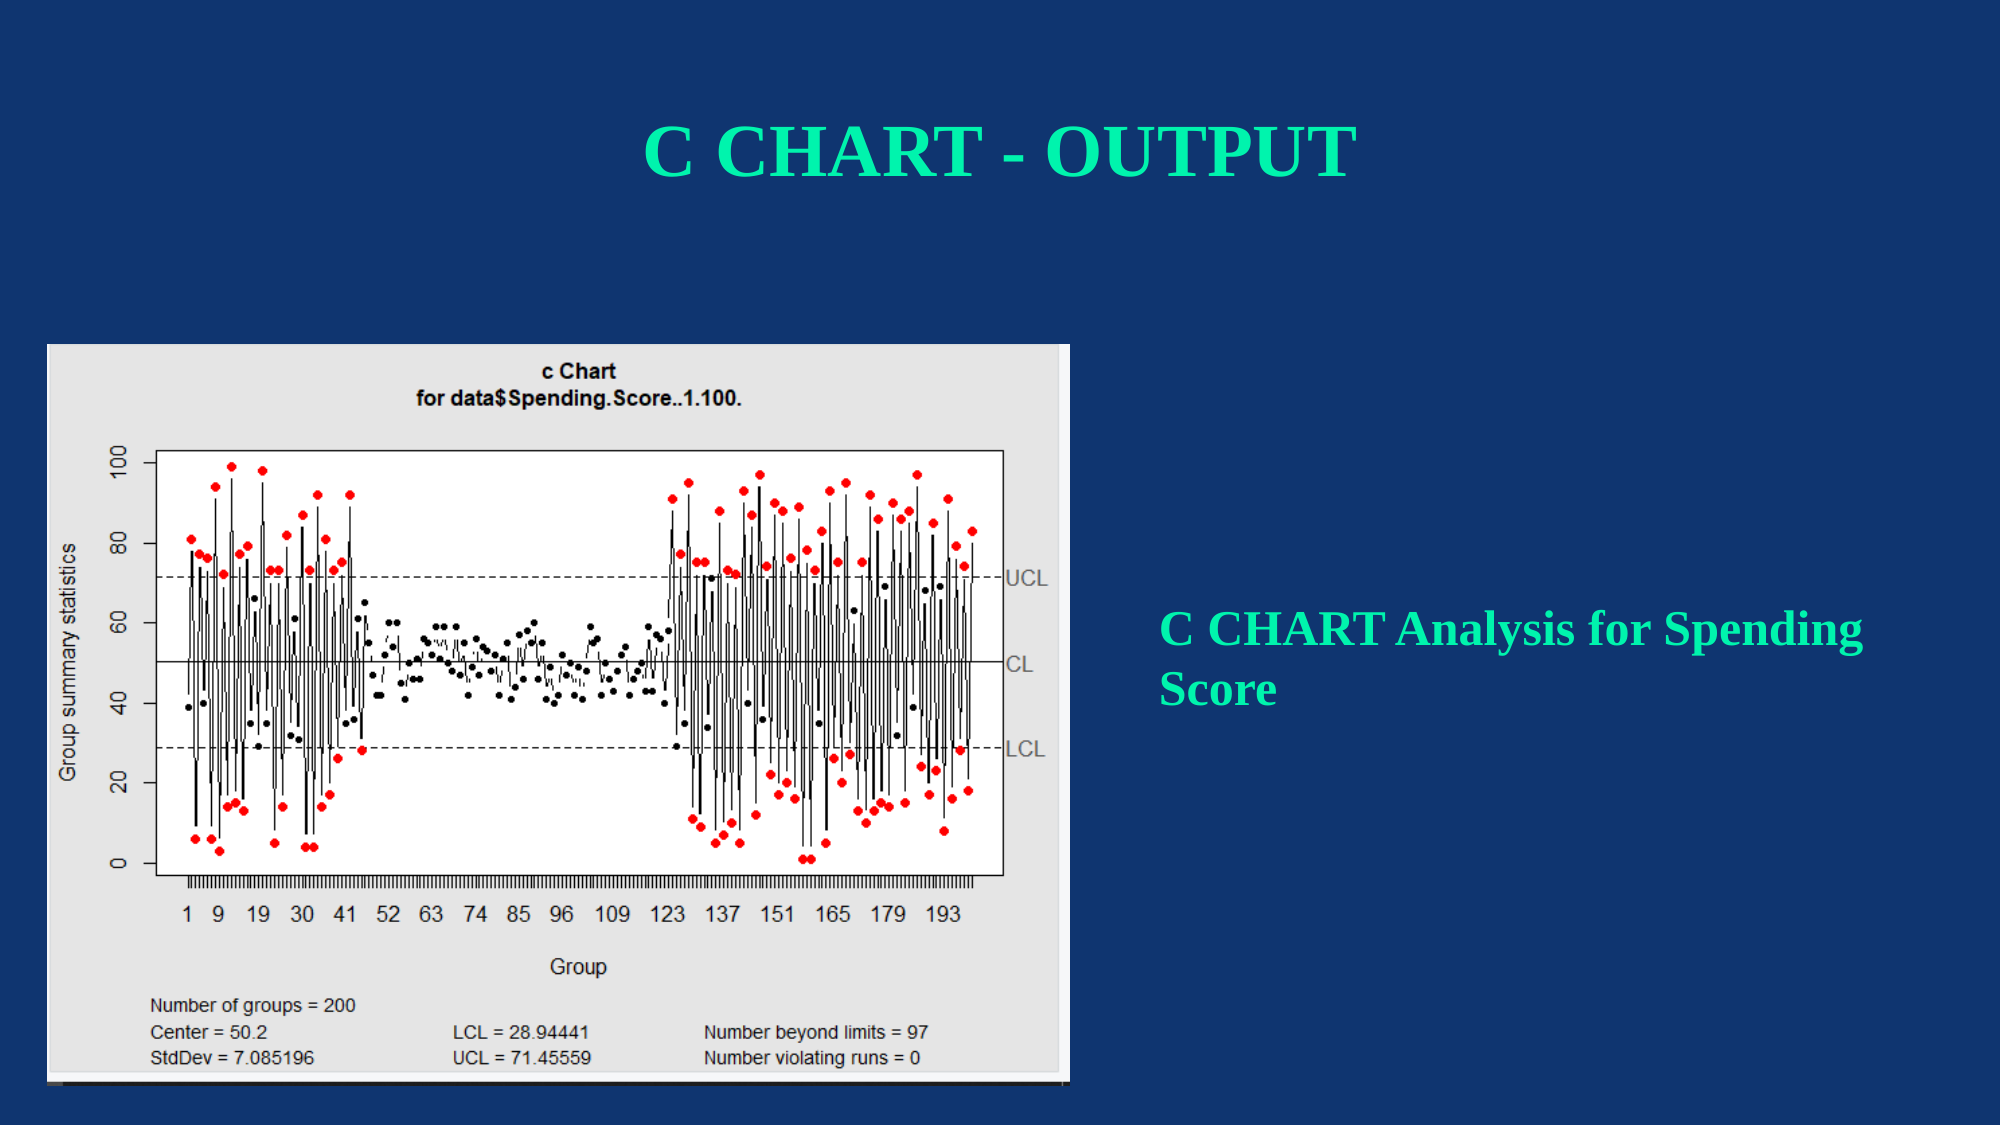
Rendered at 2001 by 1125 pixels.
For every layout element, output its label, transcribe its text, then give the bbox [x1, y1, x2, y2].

text_box C CHART Analysis for Spending Score [1144, 588, 1918, 723]
picture [47, 344, 1070, 1087]
title C CHART - OUTPUT [157, 101, 1843, 208]
